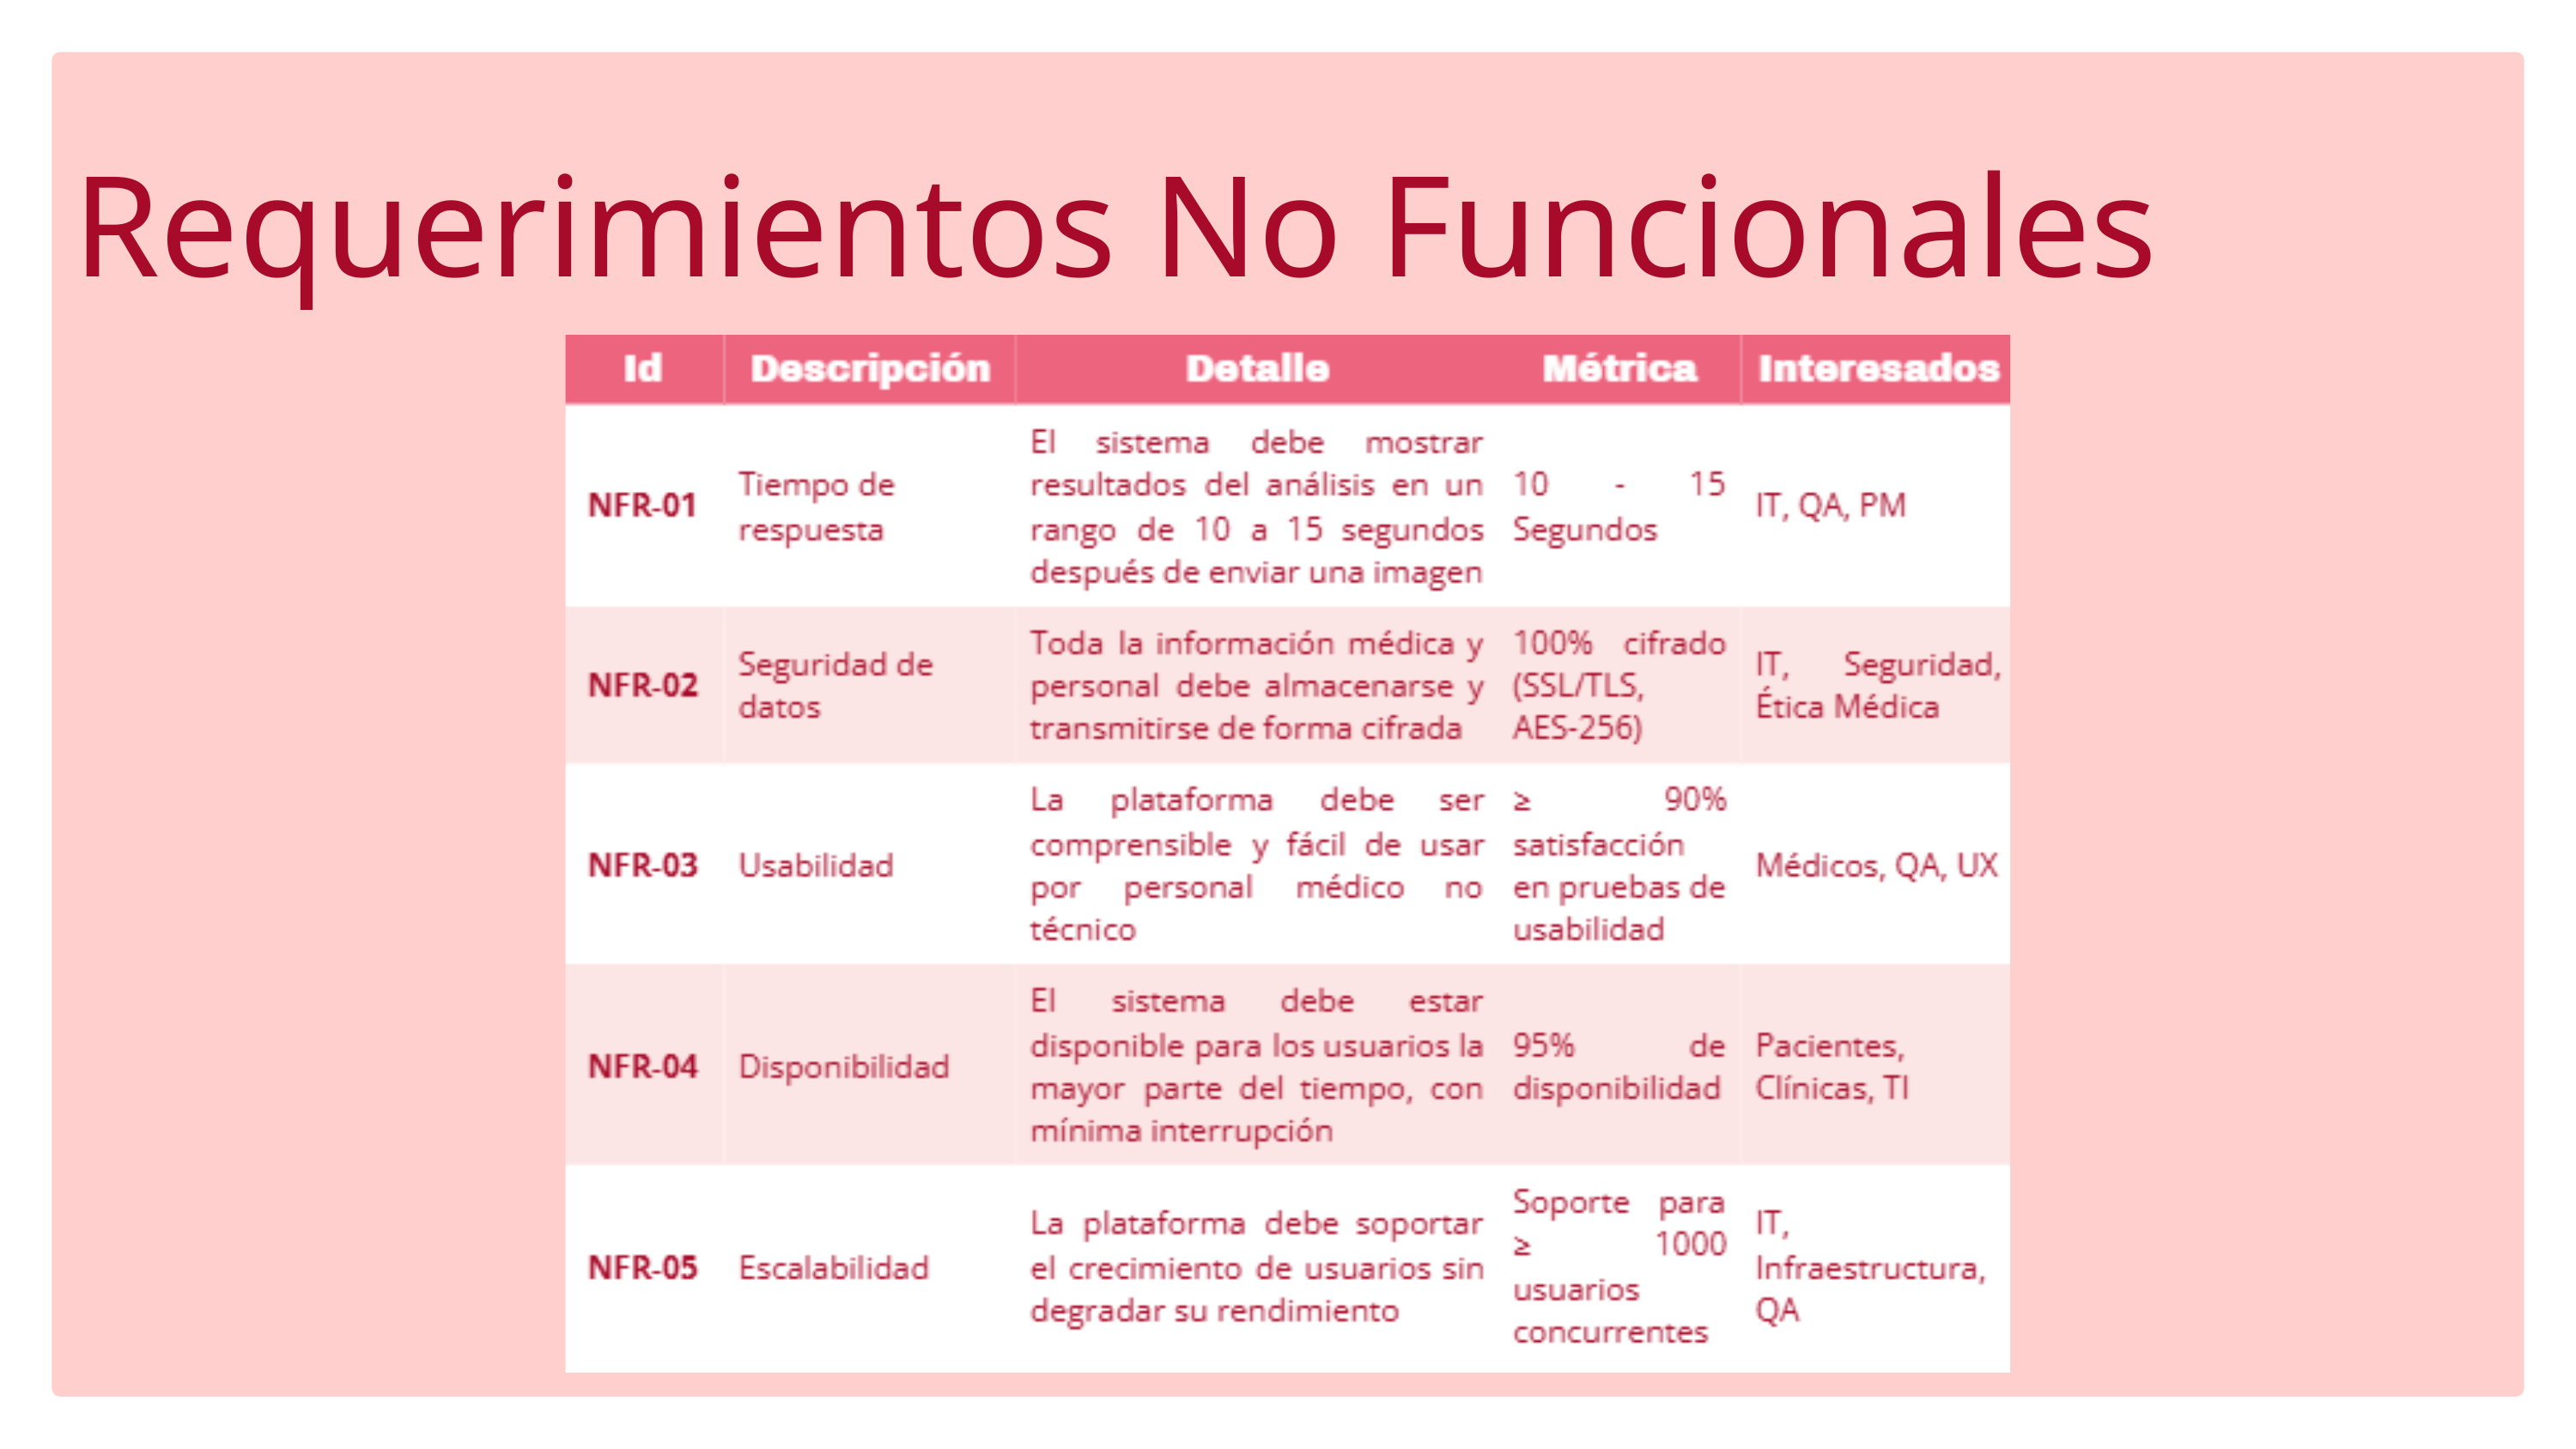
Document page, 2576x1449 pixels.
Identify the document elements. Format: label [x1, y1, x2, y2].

text_box [52, 52, 2524, 1397]
